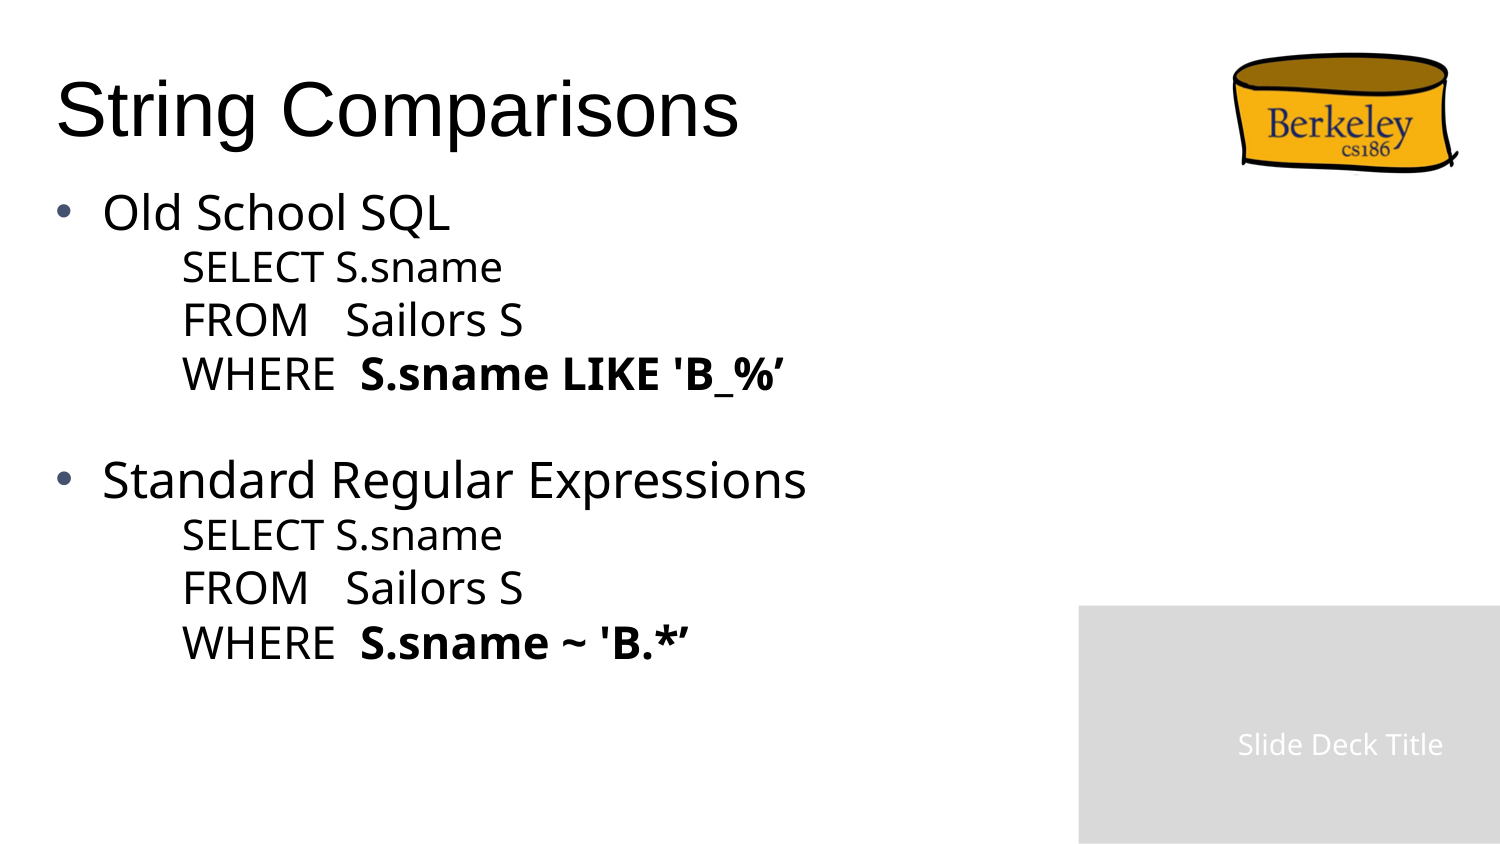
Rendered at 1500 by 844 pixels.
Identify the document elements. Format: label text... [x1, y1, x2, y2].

title String Comparisons [40, 51, 1200, 161]
list Old School SQL SELECT S.sname FROM Sailors S WHERE S.sname LIKE 'B_%’ Standard Regular Expressions SELECT S.sname FROM Sailors S WHERE S.sname ~ 'B.*’ [40, 173, 1463, 681]
picture [1232, 50, 1459, 173]
